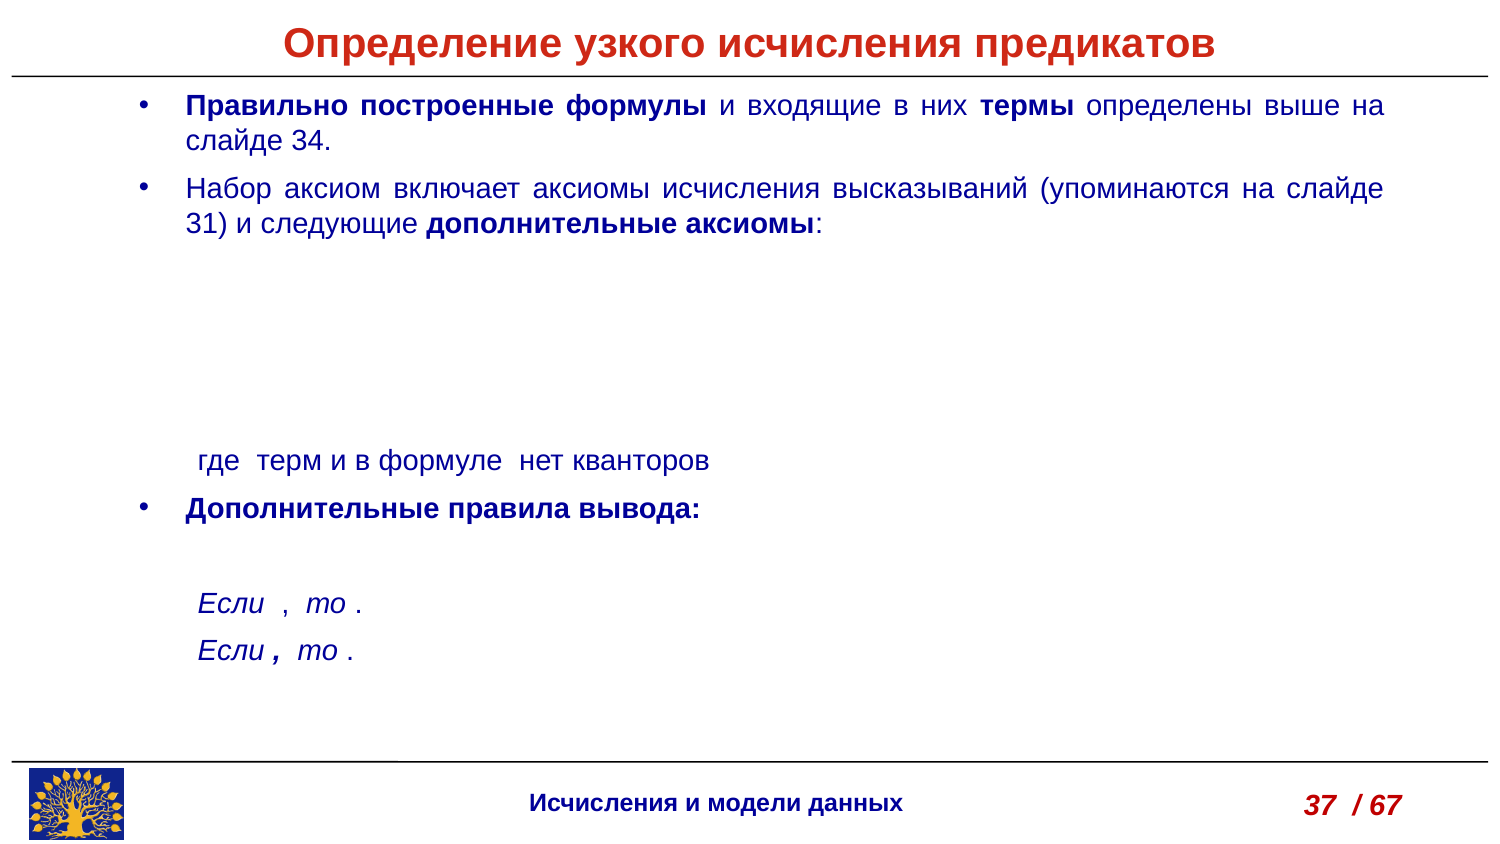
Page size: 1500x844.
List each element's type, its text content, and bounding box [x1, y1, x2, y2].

picture [29, 768, 124, 840]
text_box Определение узкого исчисления предикатов [0, 8, 1500, 76]
